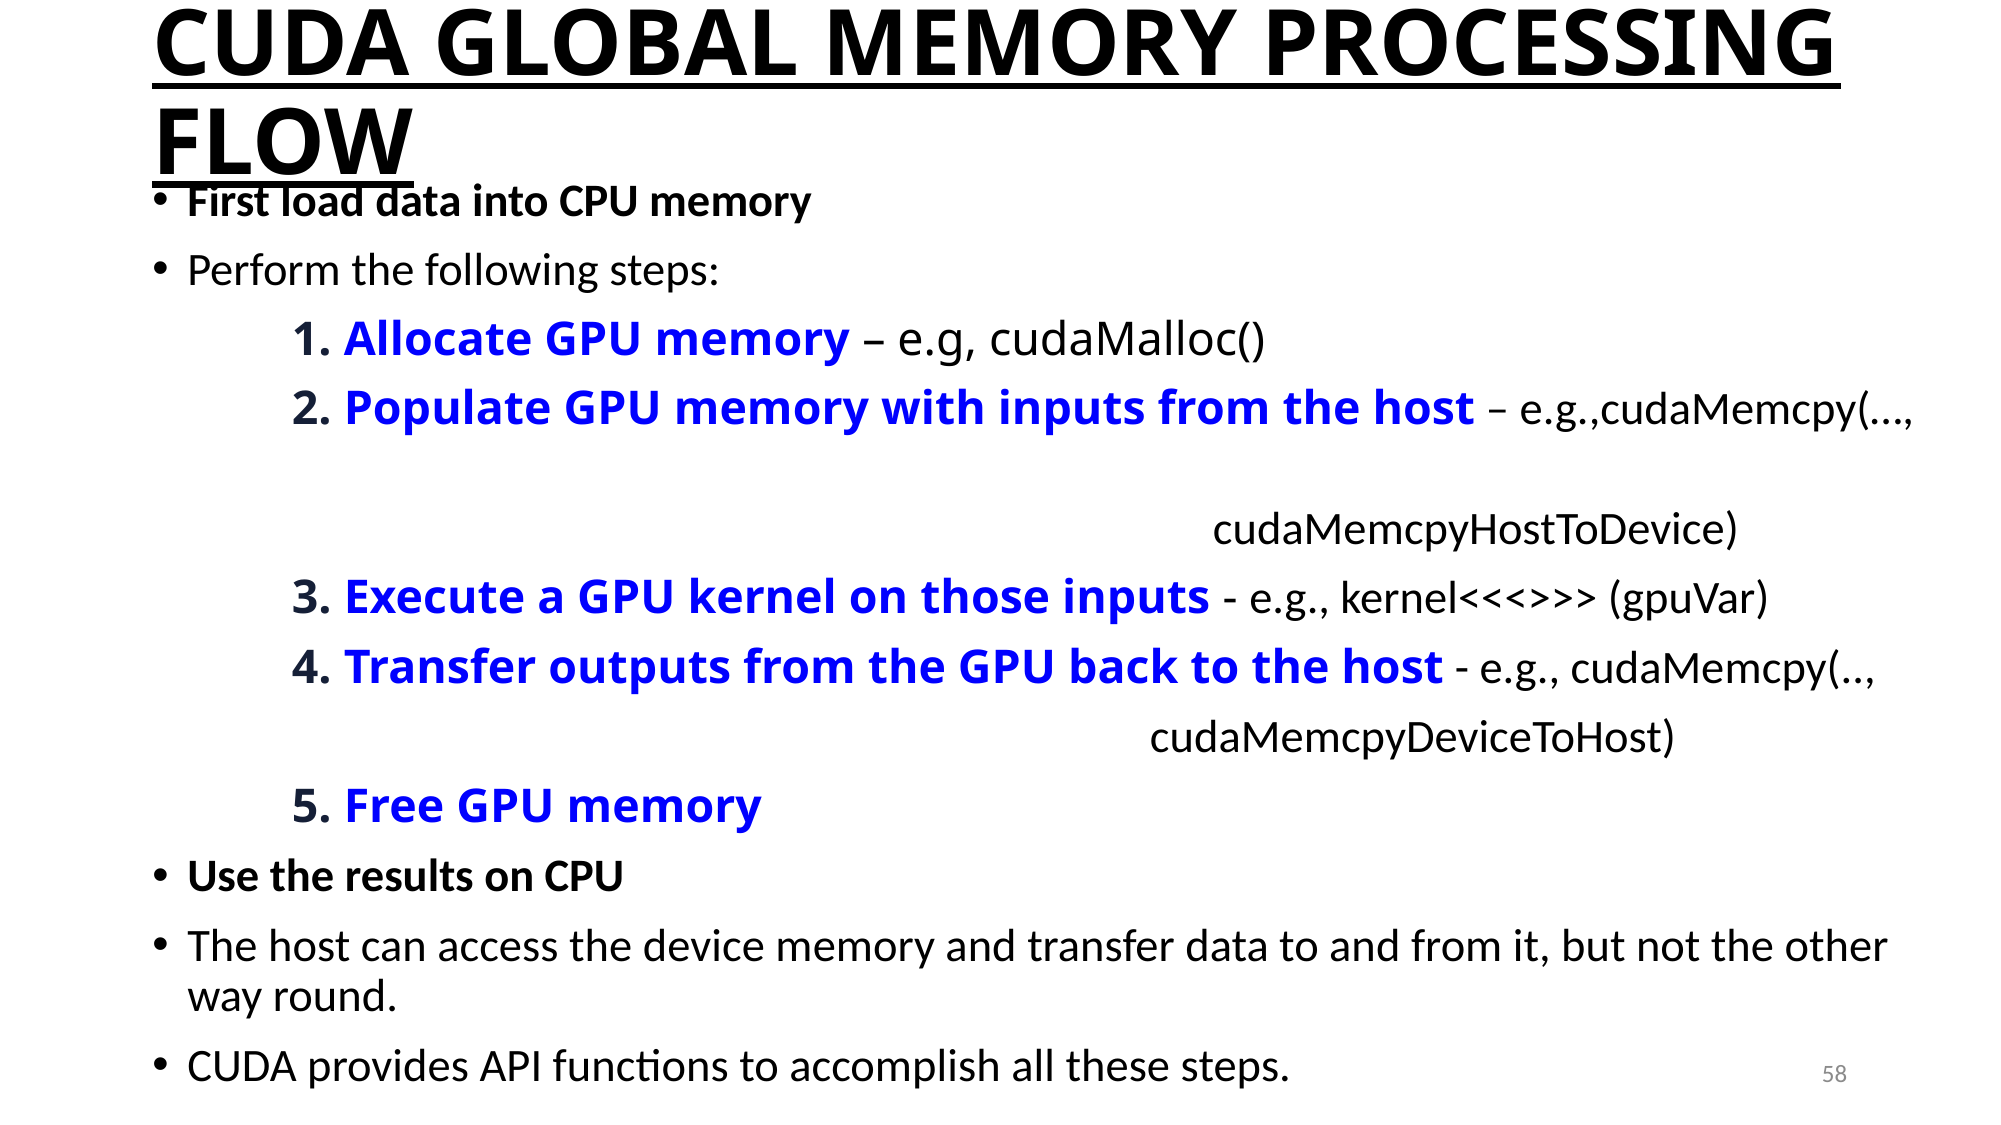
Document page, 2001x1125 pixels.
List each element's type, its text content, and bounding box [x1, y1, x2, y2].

list First load data into CPU memory Perform the following steps: 1. Allocate GPU memory – e.g, cudaMalloc() 2. Populate GPU memory with inputs from the host – e.g.,cudaMemcpy(…, cudaMemcpyHostToDevice) 3. Execute a GPU kernel on those inputs - e.g., kernel<<<>>> (gpuVar) 4. Transfer outputs from the GPU back to the host - e.g., cudaMemcpy(.., cudaMemcpyDeviceToHost) 5. Free GPU memory Use the results on CPU The host can access the device memory and transfer data to and from it, but not the other way round. CUDA provides API functions to accomplish all these steps. [137, 168, 1957, 1103]
title CUDA GLOBAL MEMORY PROCESSING FLOW [137, 22, 1863, 168]
slide_number 58 [1412, 1042, 1863, 1103]
